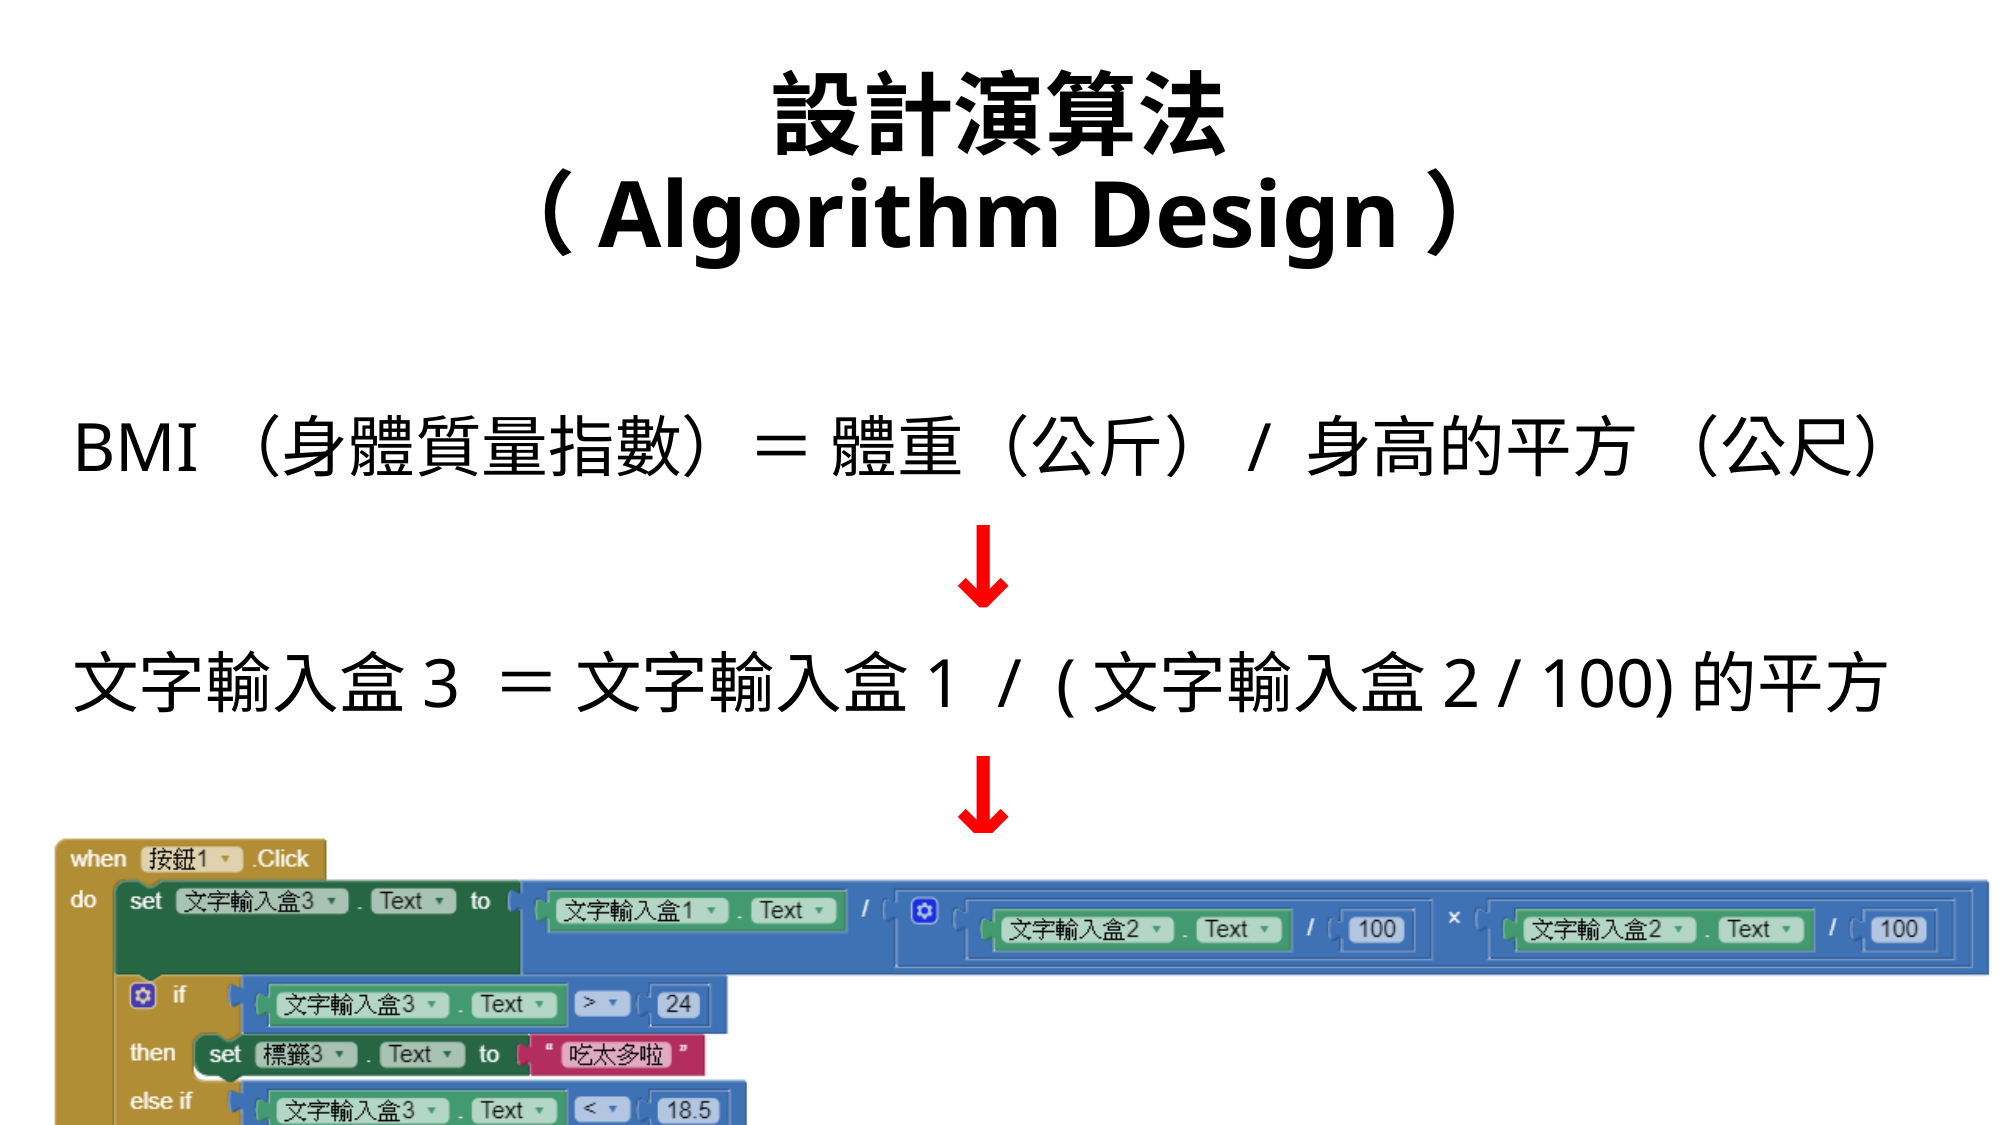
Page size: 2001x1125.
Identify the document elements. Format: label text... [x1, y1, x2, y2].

text_box ↓ [921, 718, 1078, 833]
picture [49, 833, 2000, 1125]
title 設計演算法 （Algorithm Design） [137, 59, 1863, 278]
text_box ↓ [921, 487, 1078, 638]
text_box 文字輸入盒3 ＝ 文字輸入盒1 / (文字輸入盒2 / 100)的平方 [57, 633, 2000, 729]
text_box BMI（身體質量指數）＝ 體重（公斤）/ 身高的平方 （公尺） [57, 397, 2000, 493]
